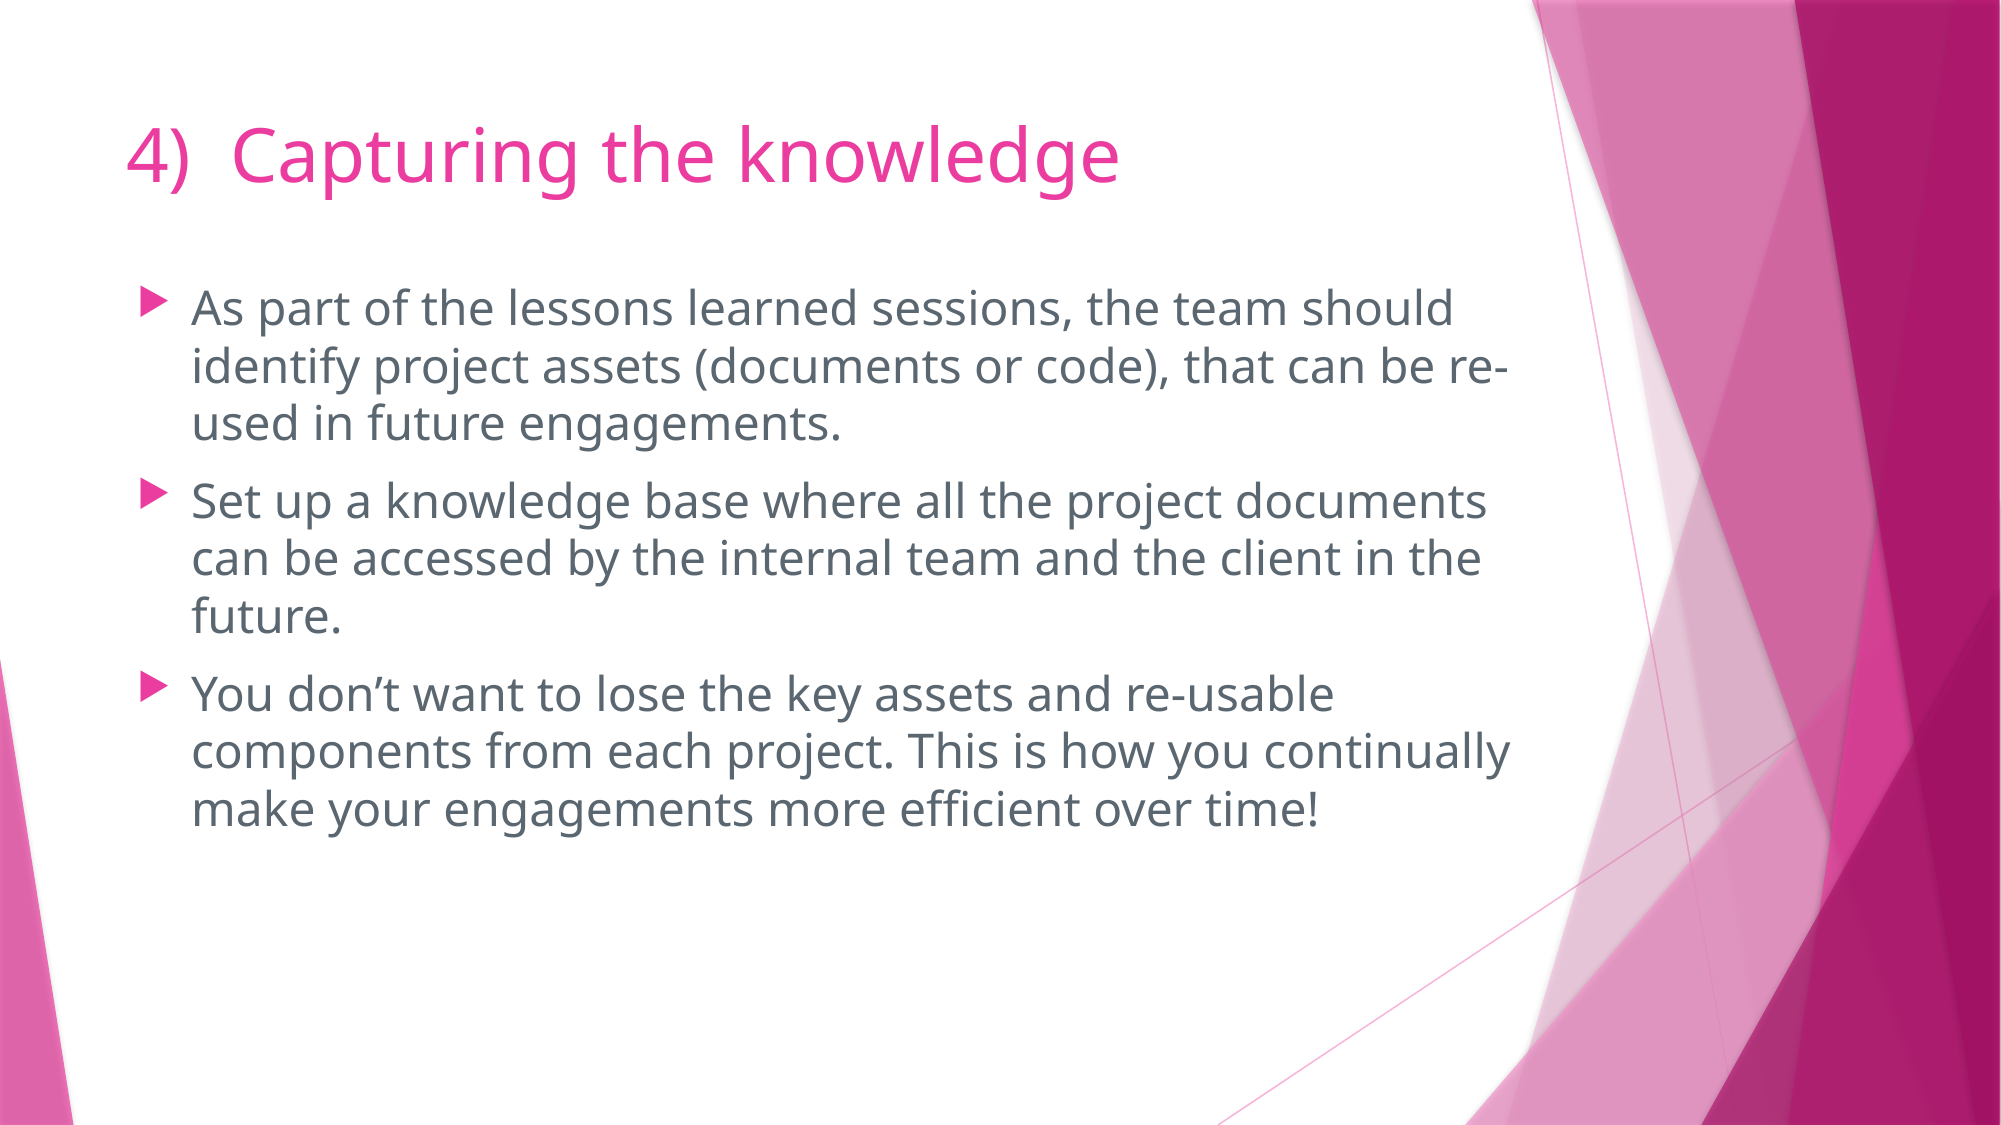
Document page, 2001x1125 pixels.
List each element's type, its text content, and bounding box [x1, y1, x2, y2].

title 4) Capturing the knowledge [111, 99, 1522, 317]
list As part of the lessons learned sessions, the team should identify project assets (documents or code), that can be re-used in future engagements. Set up a knowledge base where all the project documents can be accessed by the internal team and the client in the future. You don’t want to lose the key assets and re-usable components from each project. This is how you continually make your engagements more efficient over time! [122, 270, 1533, 907]
